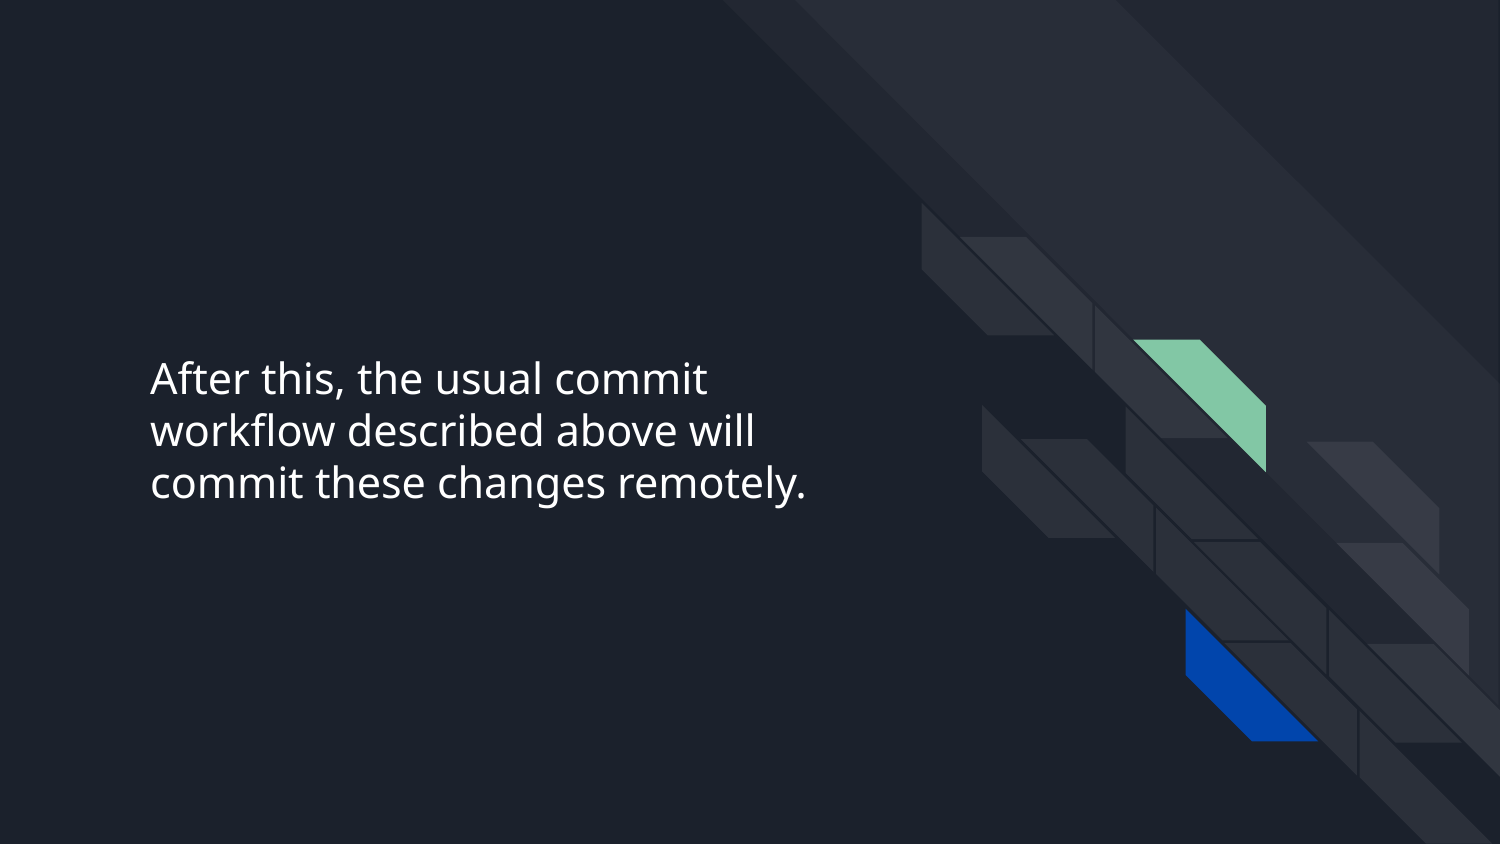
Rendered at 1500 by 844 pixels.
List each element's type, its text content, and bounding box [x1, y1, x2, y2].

title After this, the usual commit workflow described above will commit these changes remotely. [135, 336, 888, 526]
